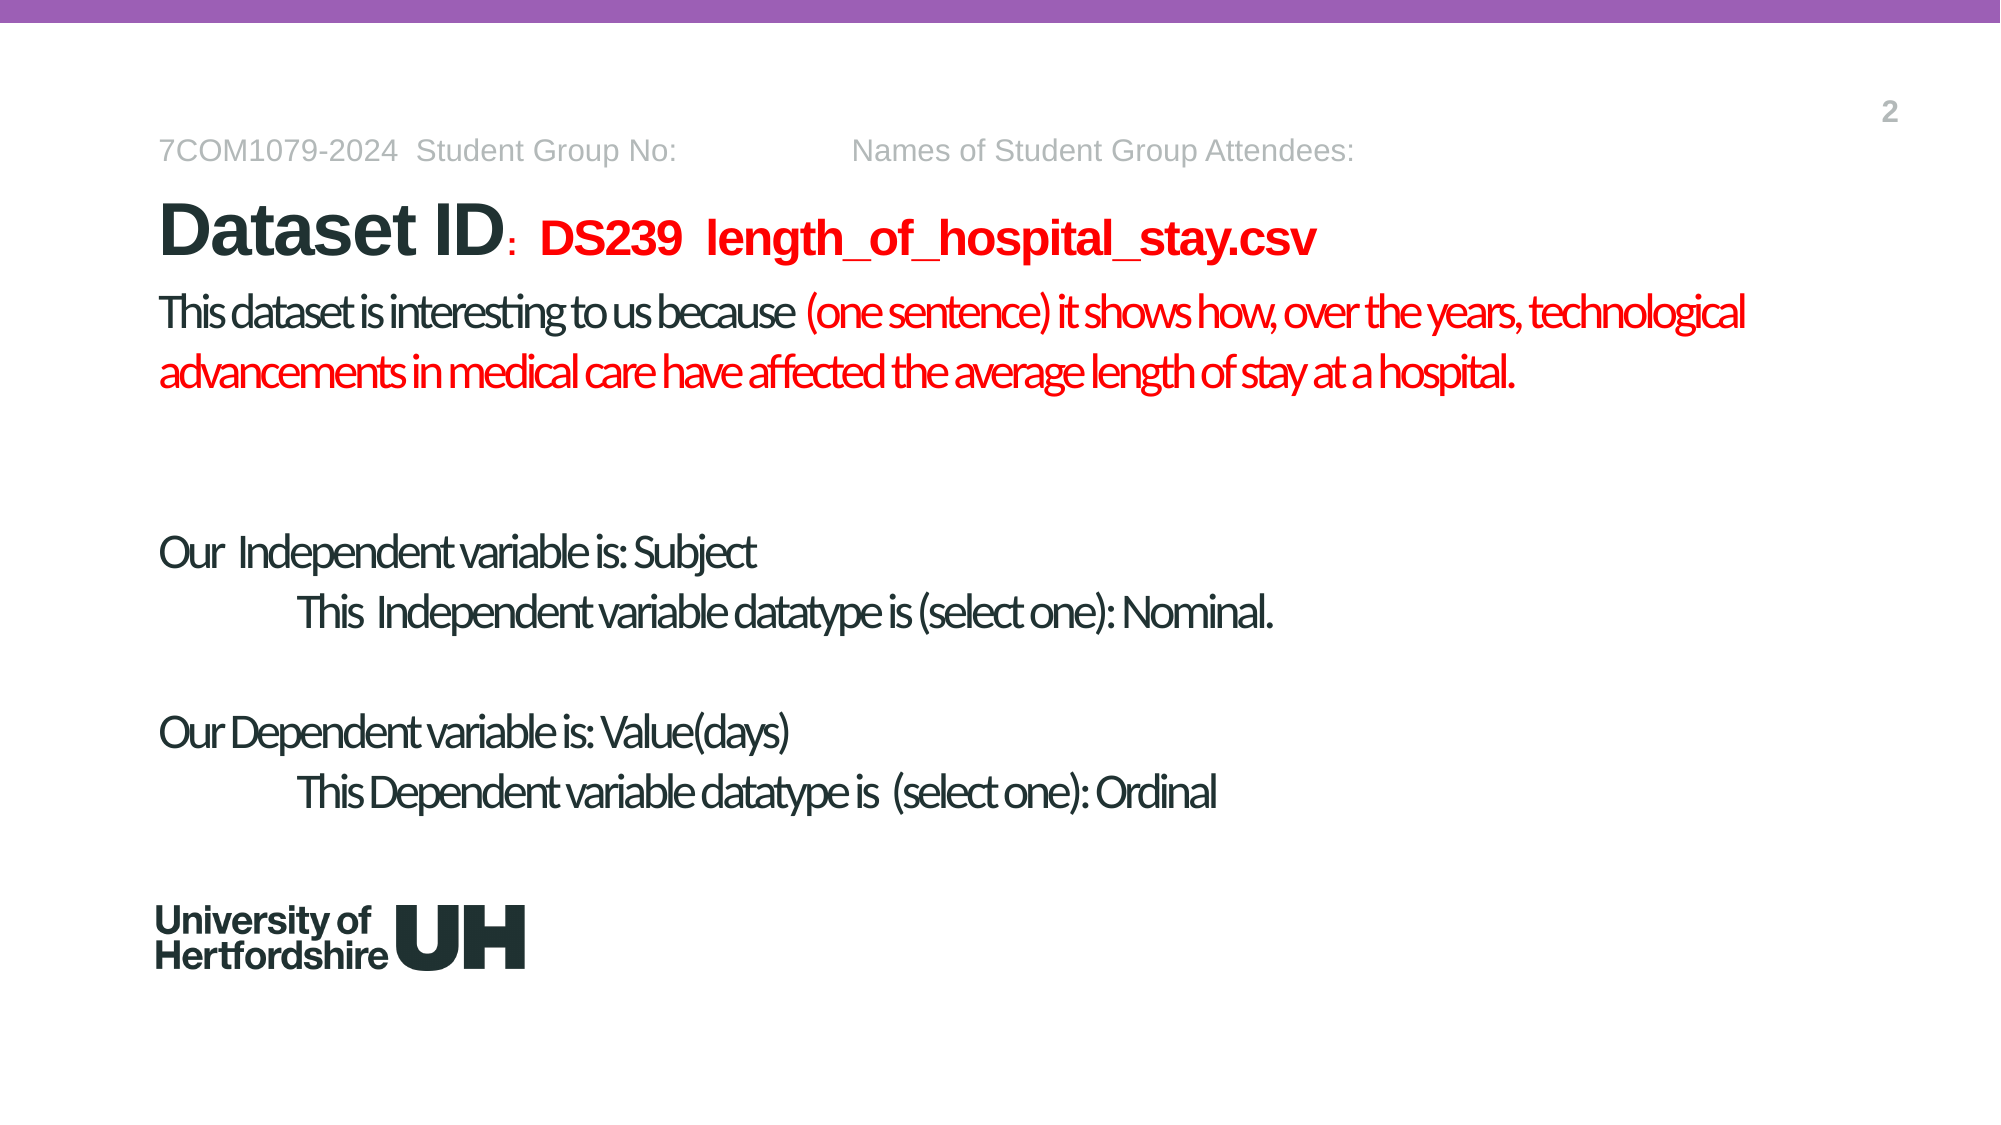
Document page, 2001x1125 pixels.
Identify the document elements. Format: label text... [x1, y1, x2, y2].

slide_number 2 [1796, 91, 1900, 129]
footer 7COM1079-2024 Student Group No: Names of Student Group Attendees: [158, 129, 1656, 168]
title This dataset is interesting to us because (one sentence) it shows how, over the years, technological advancements in medical care have affected the average length of stay at a hospital. Our Independent variable is: Subject This Independent variable datatype is (select one): Nominal. Our Dependent variable is: Value(days) This Dependent variable datatype is (select one): Ordinal [158, 278, 1959, 722]
subtitle Dataset ID: DS239 length_of_hospital_stay.csv [158, 210, 1817, 278]
